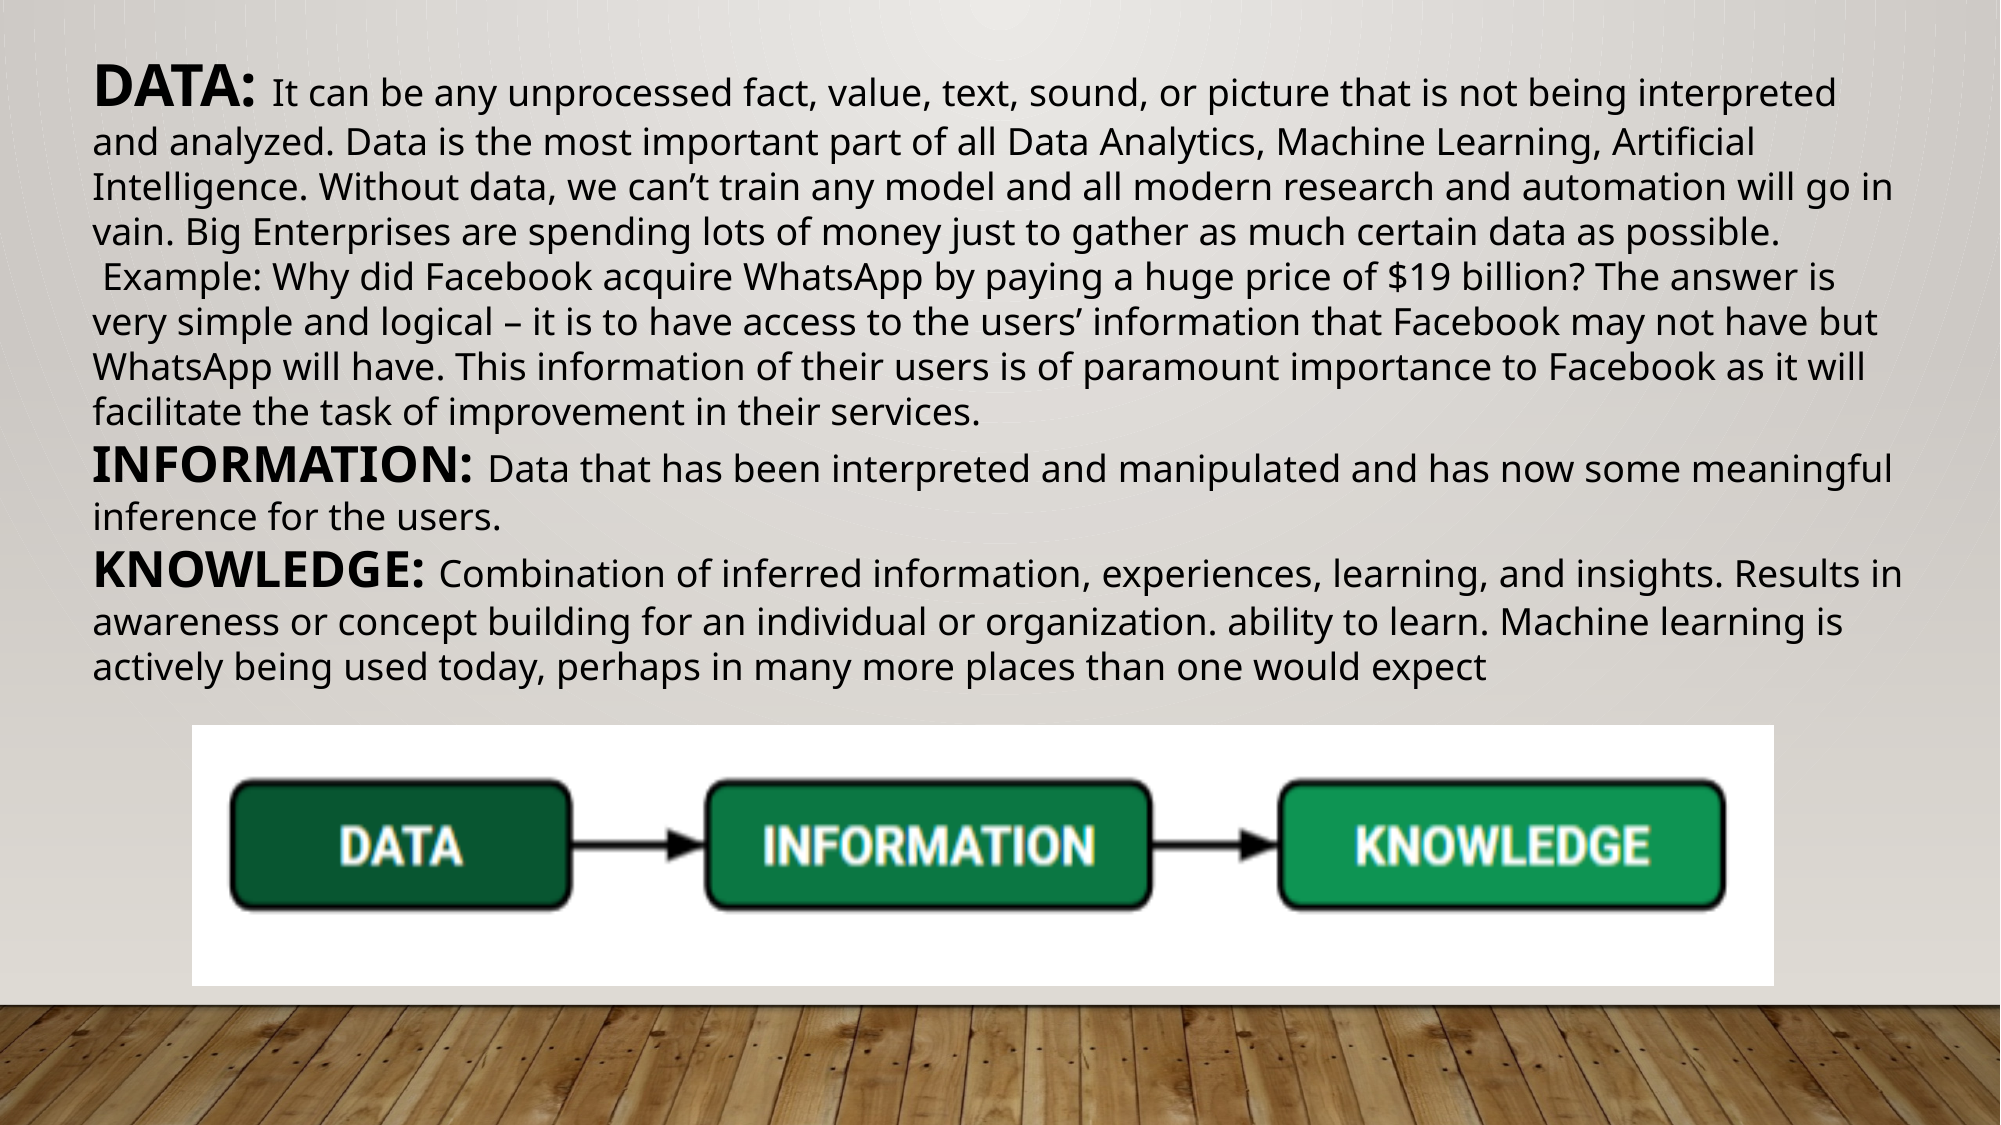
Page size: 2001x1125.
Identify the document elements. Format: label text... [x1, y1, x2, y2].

text_box DATA: It can be any unprocessed fact, value, text, sound, or picture that is not being interpreted and analyzed. Data is the most important part of all Data Analytics, Machine Learning, Artificial Intelligence. Without data, we can’t train any model and all modern research and automation will go in vain. Big Enterprises are spending lots of money just to gather as much certain data as possible. Example: Why did Facebook acquire WhatsApp by paying a huge price of $19 billion? The answer is very simple and logical – it is to have access to the users’ information that Facebook may not have but WhatsApp will have. This information of their users is of paramount importance to Facebook as it will facilitate the task of improvement in their services. INFORMATION: Data that has been interpreted and manipulated and has now some meaningful inference for the users. KNOWLEDGE: Combination of inferred information, experiences, learning, and insights. Results in awareness or concept building for an individual or organization. ability to learn. Machine learning is actively being used today, perhaps in many more places than one would expect [77, 40, 1923, 786]
picture [192, 725, 1775, 986]
picture [0, 1005, 2000, 1125]
